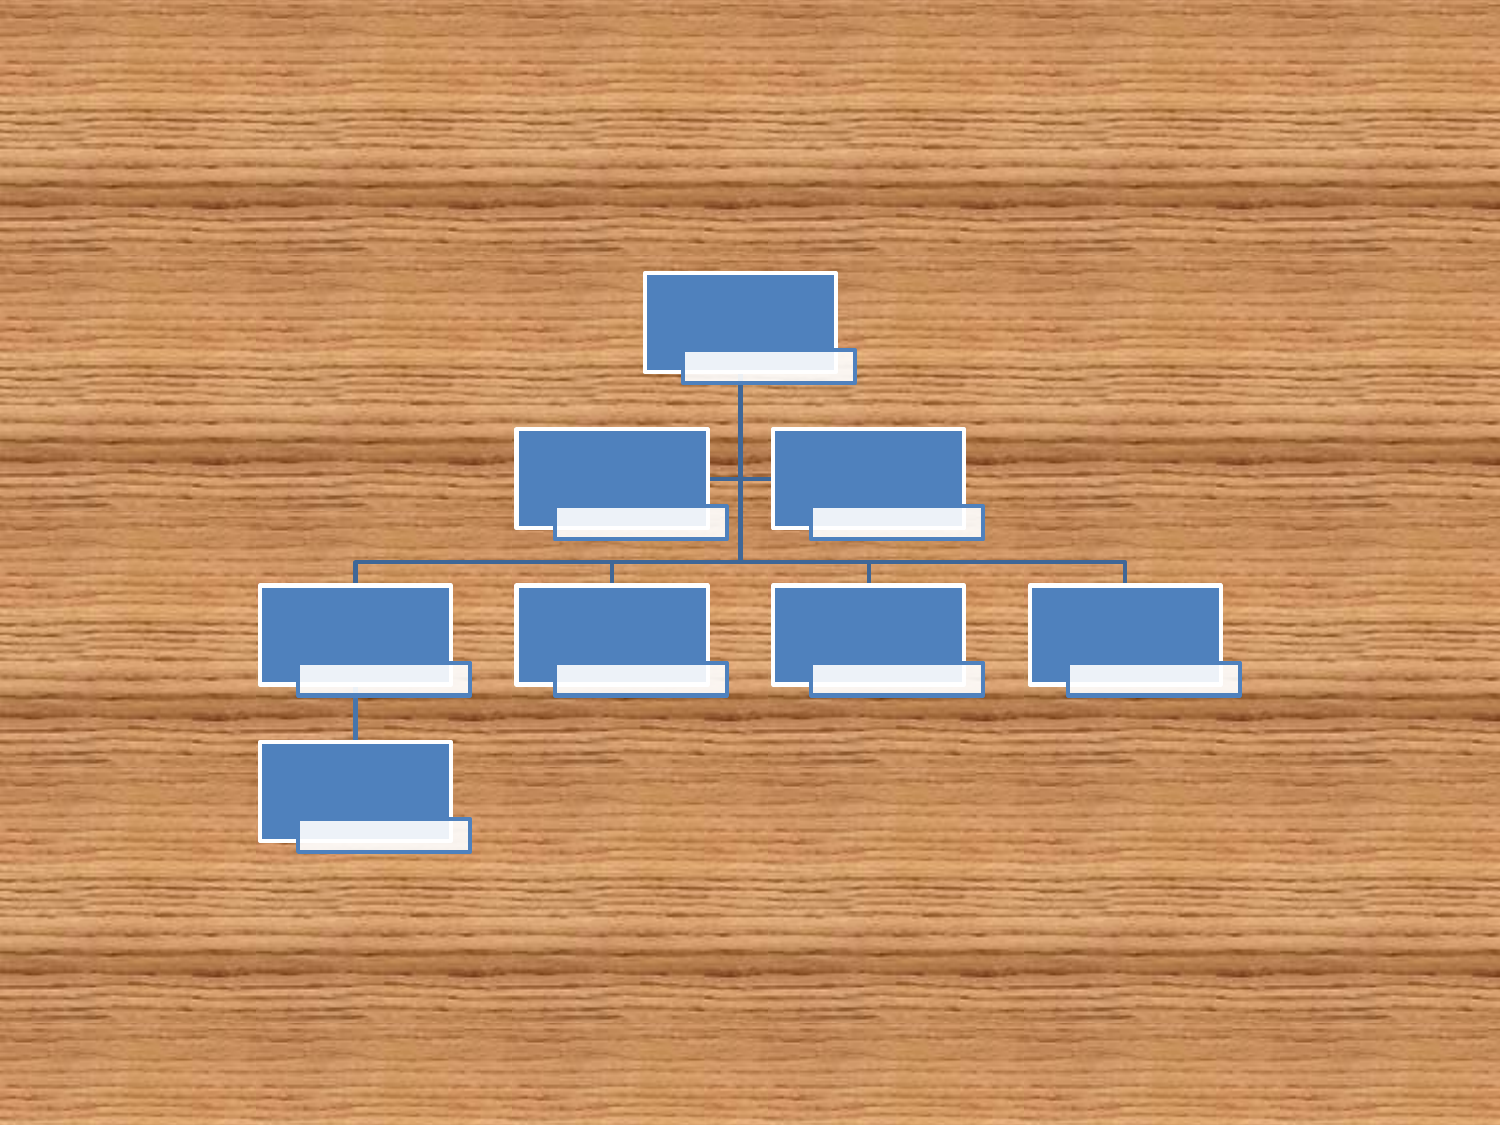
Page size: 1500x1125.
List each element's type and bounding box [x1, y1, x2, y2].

picture [0, 0, 1500, 1125]
text_box [249, 228, 1251, 897]
